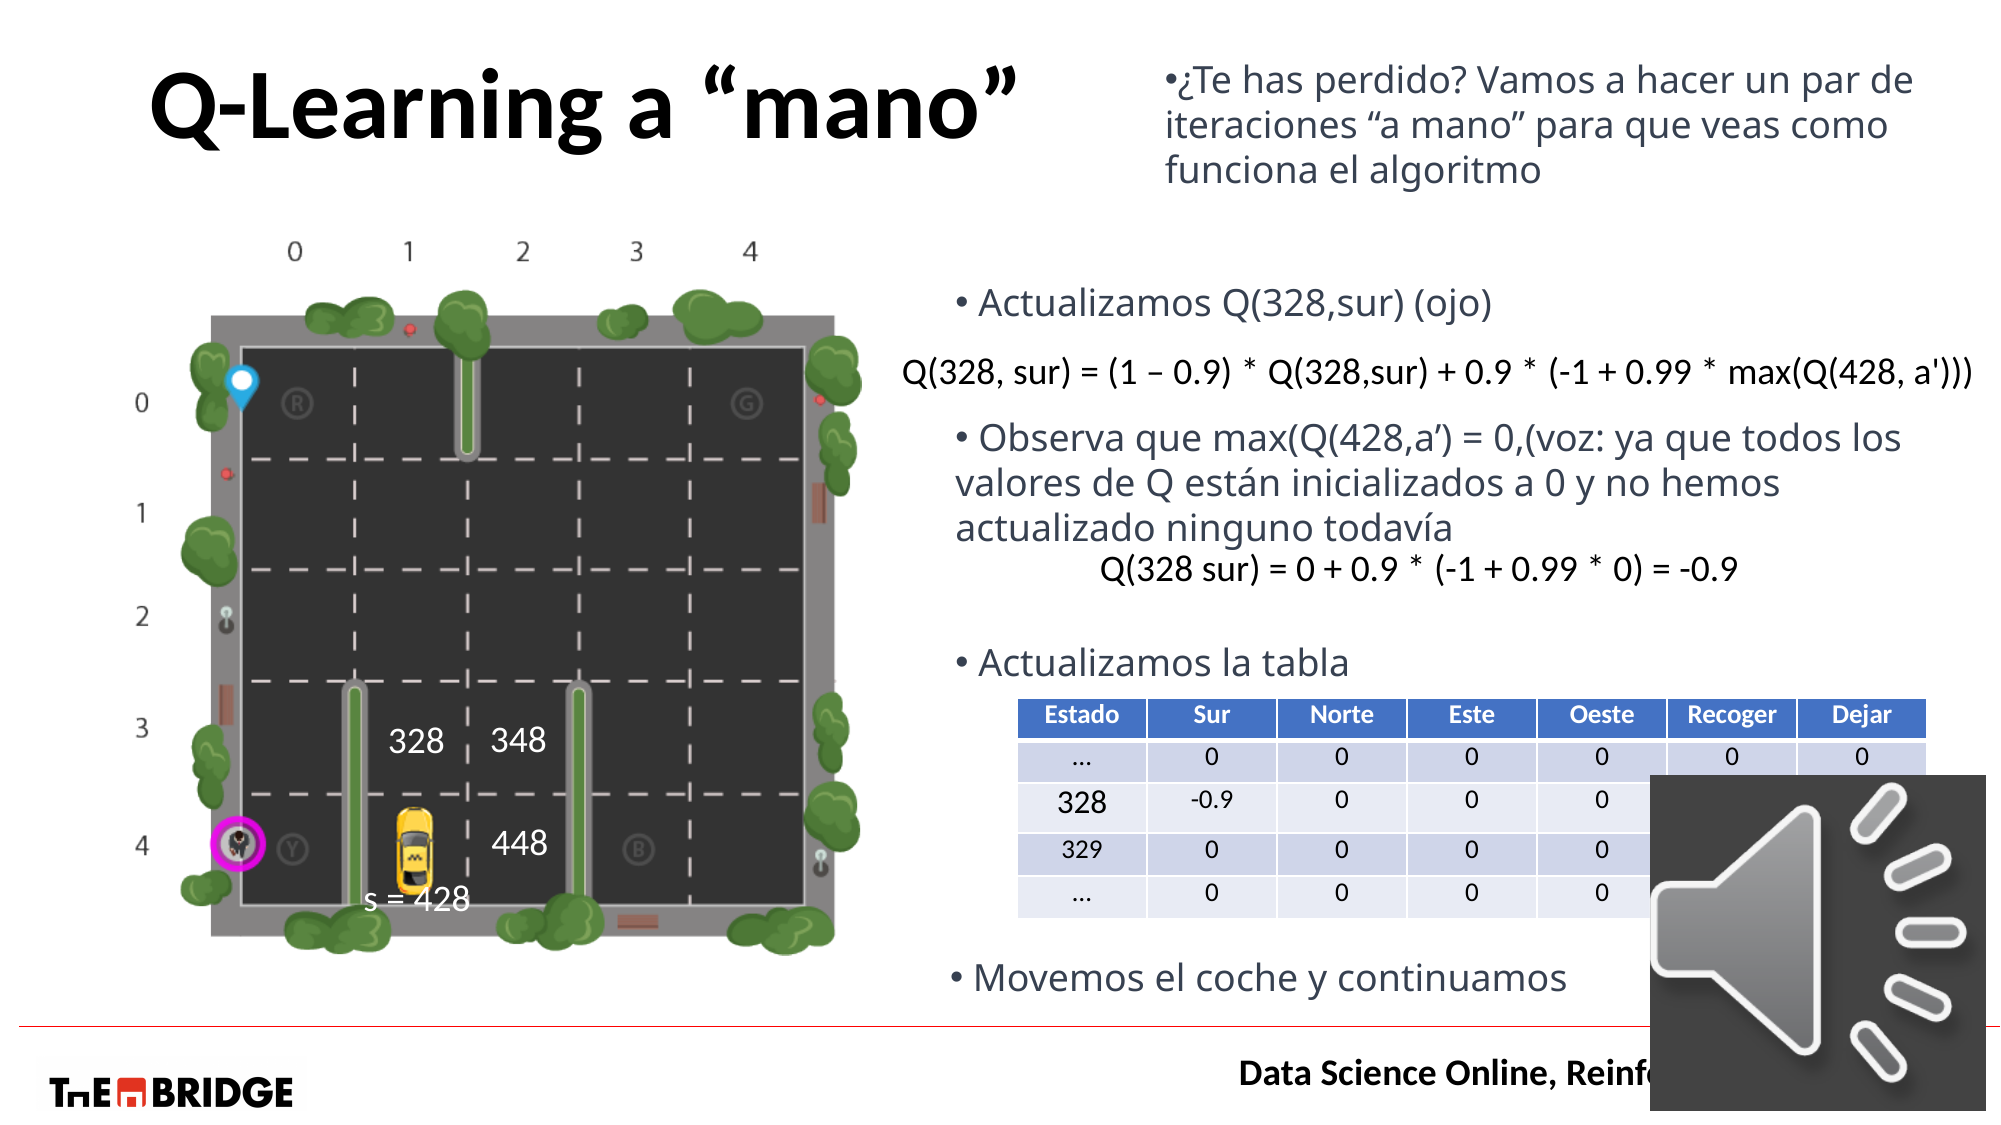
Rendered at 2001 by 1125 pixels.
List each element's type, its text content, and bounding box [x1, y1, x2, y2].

picture [134, 237, 862, 956]
text_box Q-Learning a “mano” [134, 31, 2000, 166]
table_cell 328 [1018, 784, 1146, 832]
table_cell 0 [1538, 834, 1648, 875]
table_cell 0 [1148, 834, 1276, 875]
table_header Estado [1018, 699, 1146, 738]
text_box ¿Te has perdido? Vamos a hacer un par de iteraciones “a mano” para que veas como funciona el algoritmo [1149, 48, 2000, 199]
picture [36, 1056, 307, 1111]
table_header Norte [1278, 699, 1406, 738]
text_box Actualizamos Q(328,sur) (ojo) Observa que max(Q(428,a’) = 0,(voz: ya que todos los valores de Q están inicializados a 0 y no hemos actualizado ninguno todavía Actualizamos la tabla [940, 597, 1954, 691]
table_cell 0 [1668, 743, 1796, 773]
table_cell 0 [1278, 834, 1406, 875]
table_header Oeste [1538, 699, 1666, 738]
table_cell … [1018, 877, 1146, 918]
table_cell 0 [1148, 743, 1276, 782]
text_box Q(328 sur) = 0 + 0.9 * (-1 + 0.99 * 0) = -0.9 [862, 536, 2000, 597]
picture [1648, 773, 1987, 1112]
table_cell 0 [1798, 743, 1926, 773]
text_box Q(328, sur) = (1 – 0.9) * Q(328,sur) + 0.9 * (-1 + 0.99 * max(Q(428, a'))) [862, 339, 2000, 399]
table_cell 0 [1538, 743, 1666, 782]
table_cell 0 [1408, 784, 1536, 832]
table_cell 0 [1148, 877, 1276, 918]
table_cell … [1018, 743, 1146, 782]
text_box Data Science Online, Reinforcement Learning [903, 1040, 1648, 1100]
table_cell -0.9 [1148, 784, 1276, 832]
text_box Movemos el coche y continuamos [935, 946, 1648, 1007]
table_cell 0 [1278, 743, 1406, 782]
text_box Actualizamos Q(328,sur) (ojo) Observa que max(Q(428,a’) = 0,(voz: ya que todos los valores de Q están inicializados a 0 y no hemos actualizado ninguno todavía Actualizamos la tabla [940, 271, 1954, 339]
table_cell 329 [1018, 834, 1146, 875]
table_cell 0 [1278, 784, 1406, 832]
table_cell 0 [1538, 877, 1648, 918]
table_header Sur [1148, 699, 1276, 738]
table_header Recoger [1668, 699, 1796, 738]
table_cell 0 [1278, 877, 1406, 918]
text_box Actualizamos Q(328,sur) (ojo) Observa que max(Q(428,a’) = 0,(voz: ya que todos los valores de Q están inicializados a 0 y no hemos actualizado ninguno todavía Actualizamos la tabla [940, 399, 1954, 536]
table_cell 0 [1408, 834, 1536, 875]
table_cell 0 [1538, 784, 1648, 832]
table_header Dejar [1798, 699, 1926, 738]
table_cell 0 [1408, 743, 1536, 782]
table_cell 0 [1408, 877, 1536, 918]
table_header Este [1408, 699, 1536, 738]
